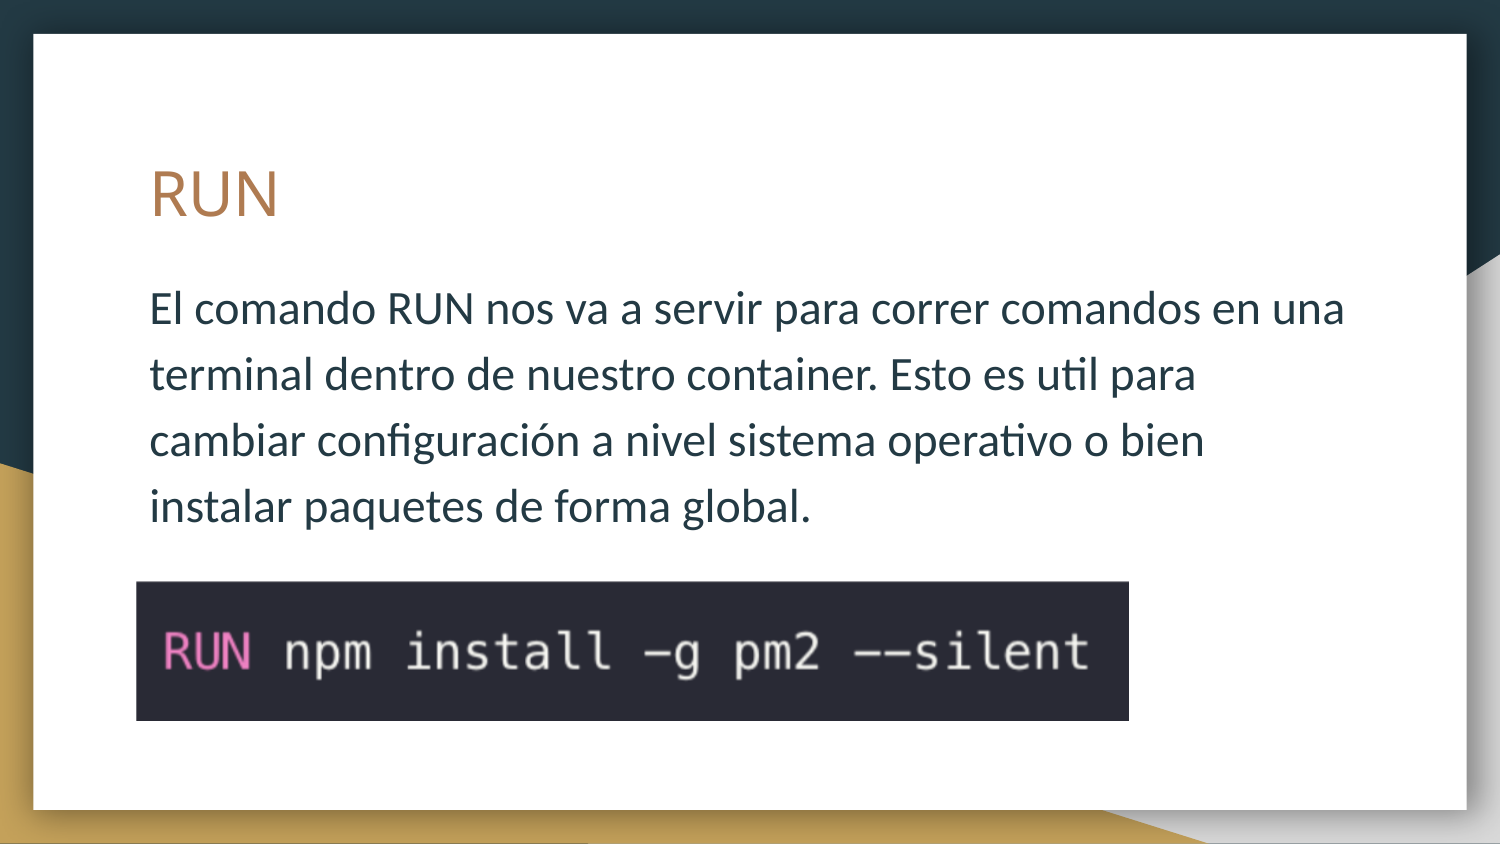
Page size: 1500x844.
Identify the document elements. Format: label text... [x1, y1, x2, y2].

title RUN [134, 138, 1366, 252]
picture [134, 581, 1129, 722]
list El comando RUN nos va a servir para correr comandos en una terminal dentro de nuestro container. Esto es util para cambiar configuración a nivel sistema operativo o bien instalar paquetes de forma global. [134, 252, 1366, 655]
